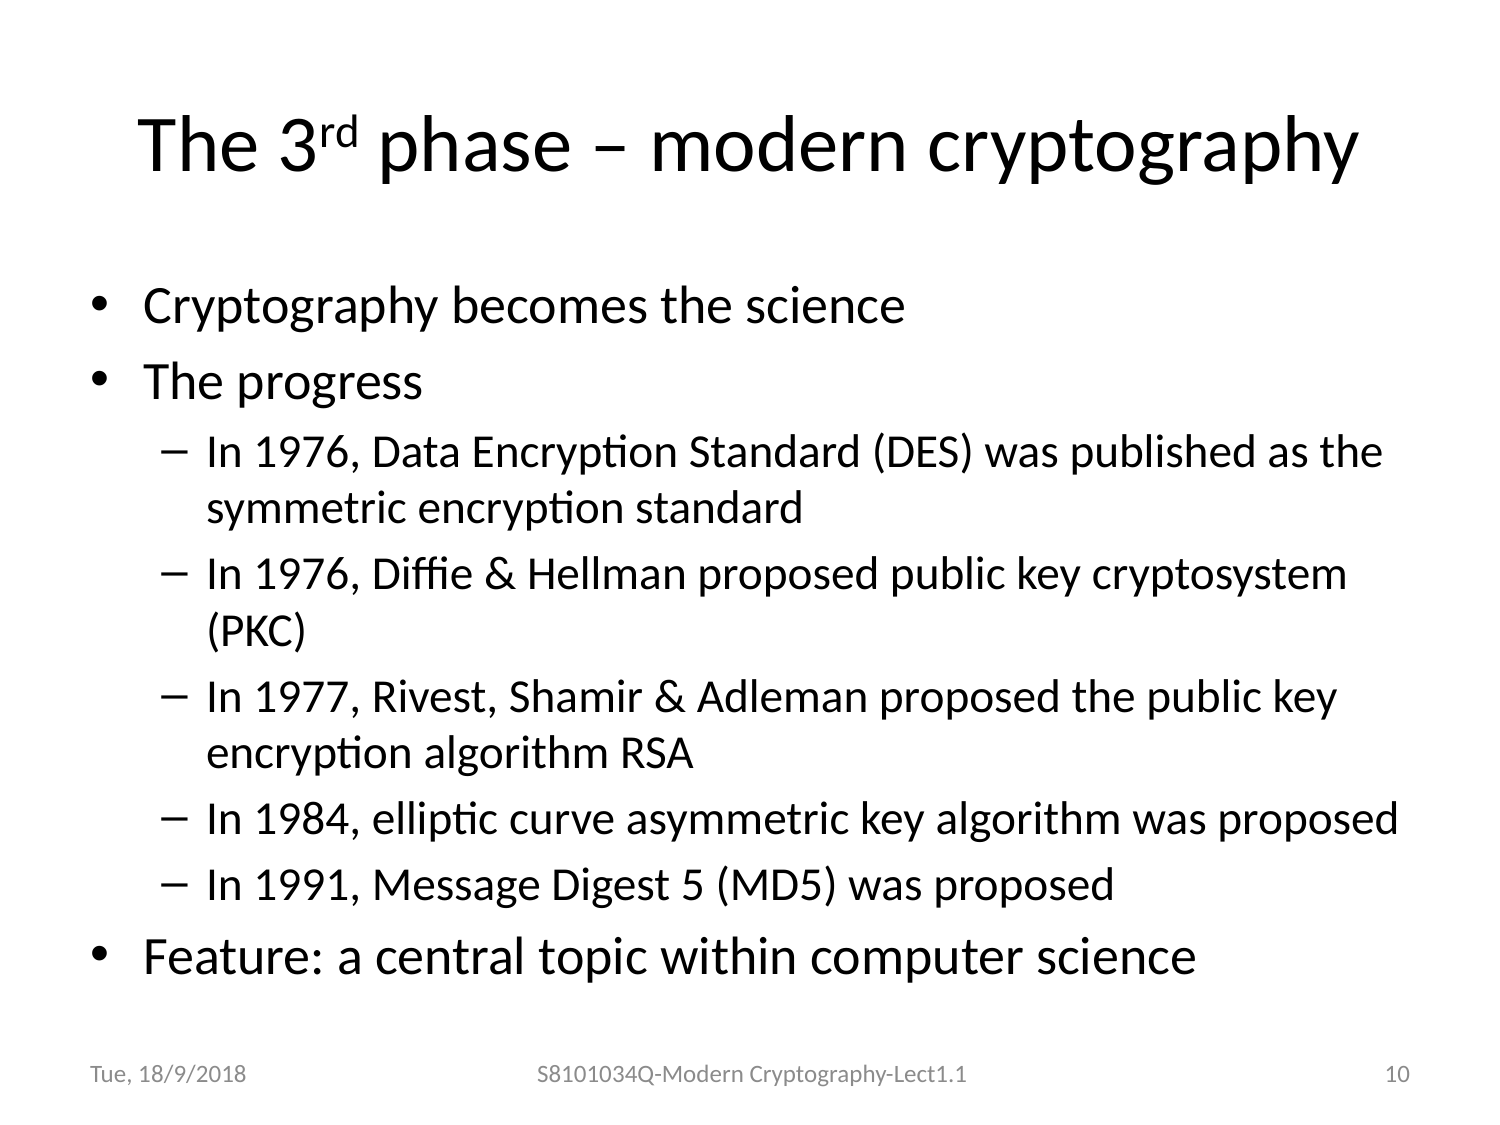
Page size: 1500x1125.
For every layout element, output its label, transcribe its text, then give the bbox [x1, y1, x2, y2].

slide_number 10 [1074, 1042, 1425, 1103]
list Cryptography becomes the science The progress In 1976, Data Encryption Standard (DES) was published as the symmetric encryption standard In 1976, Diffie & Hellman proposed public key cryptosystem (PKC) In 1977, Rivest, Shamir & Adleman proposed the public key encryption algorithm RSA In 1984, elliptic curve asymmetric key algorithm was proposed In 1991, Message Digest 5 (MD5) was proposed Feature: a central topic within computer science [75, 262, 1425, 1005]
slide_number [75, 1042, 425, 1103]
footer S8101034Q-Modern Cryptography-Lect1.1 [454, 1042, 1051, 1103]
title The 3rd phase – modern cryptography [75, 45, 1425, 233]
